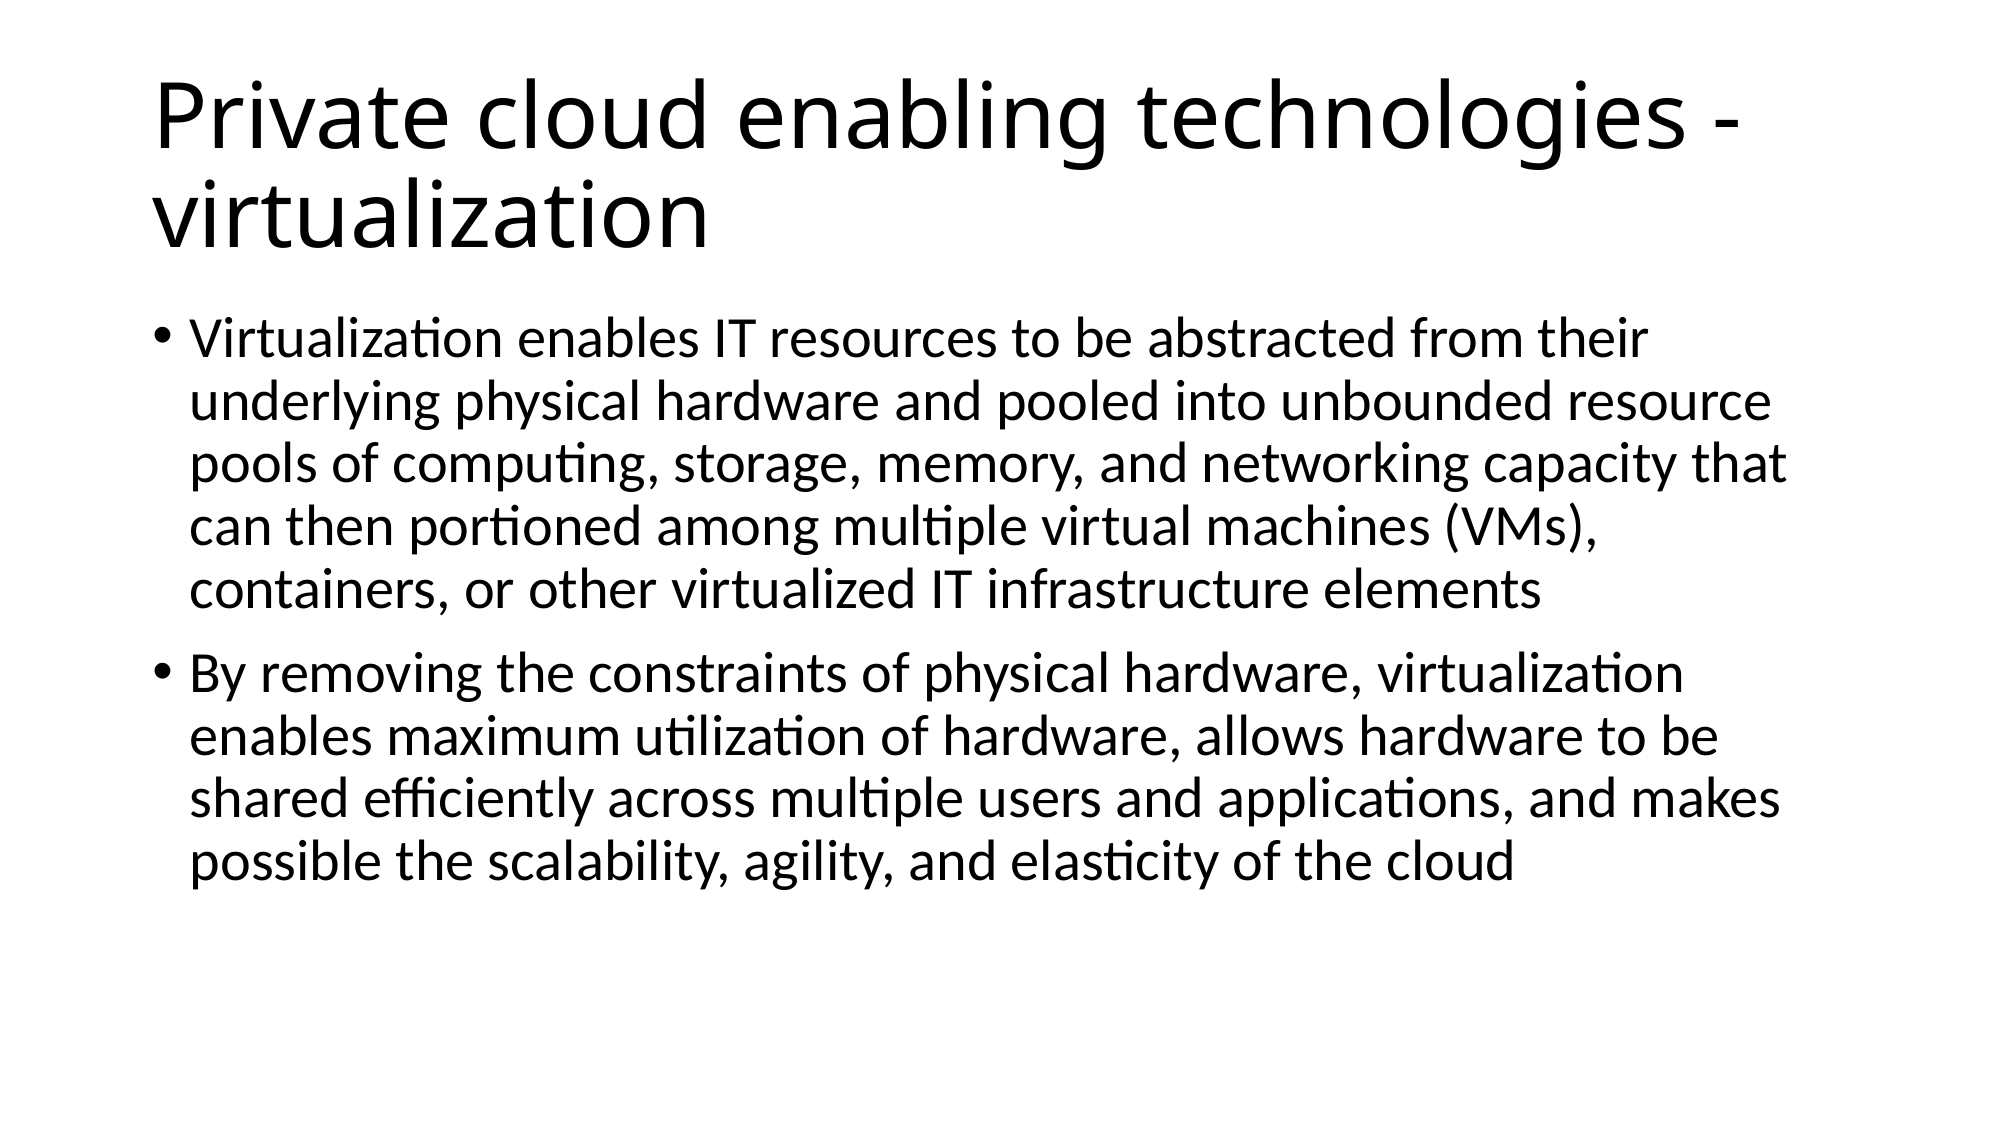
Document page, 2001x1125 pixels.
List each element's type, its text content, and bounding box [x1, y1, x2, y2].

title Private cloud enabling technologies - virtualization [137, 59, 1863, 278]
list Virtualization enables IT resources to be abstracted from their underlying physical hardware and pooled into unbounded resource pools of computing, storage, memory, and networking capacity that can then portioned among multiple virtual machines (VMs), containers, or other virtualized IT infrastructure elements By removing the constraints of physical hardware, virtualization enables maximum utilization of hardware, allows hardware to be shared efficiently across multiple users and applications, and makes possible the scalability, agility, and elasticity of the cloud [137, 299, 1863, 1014]
